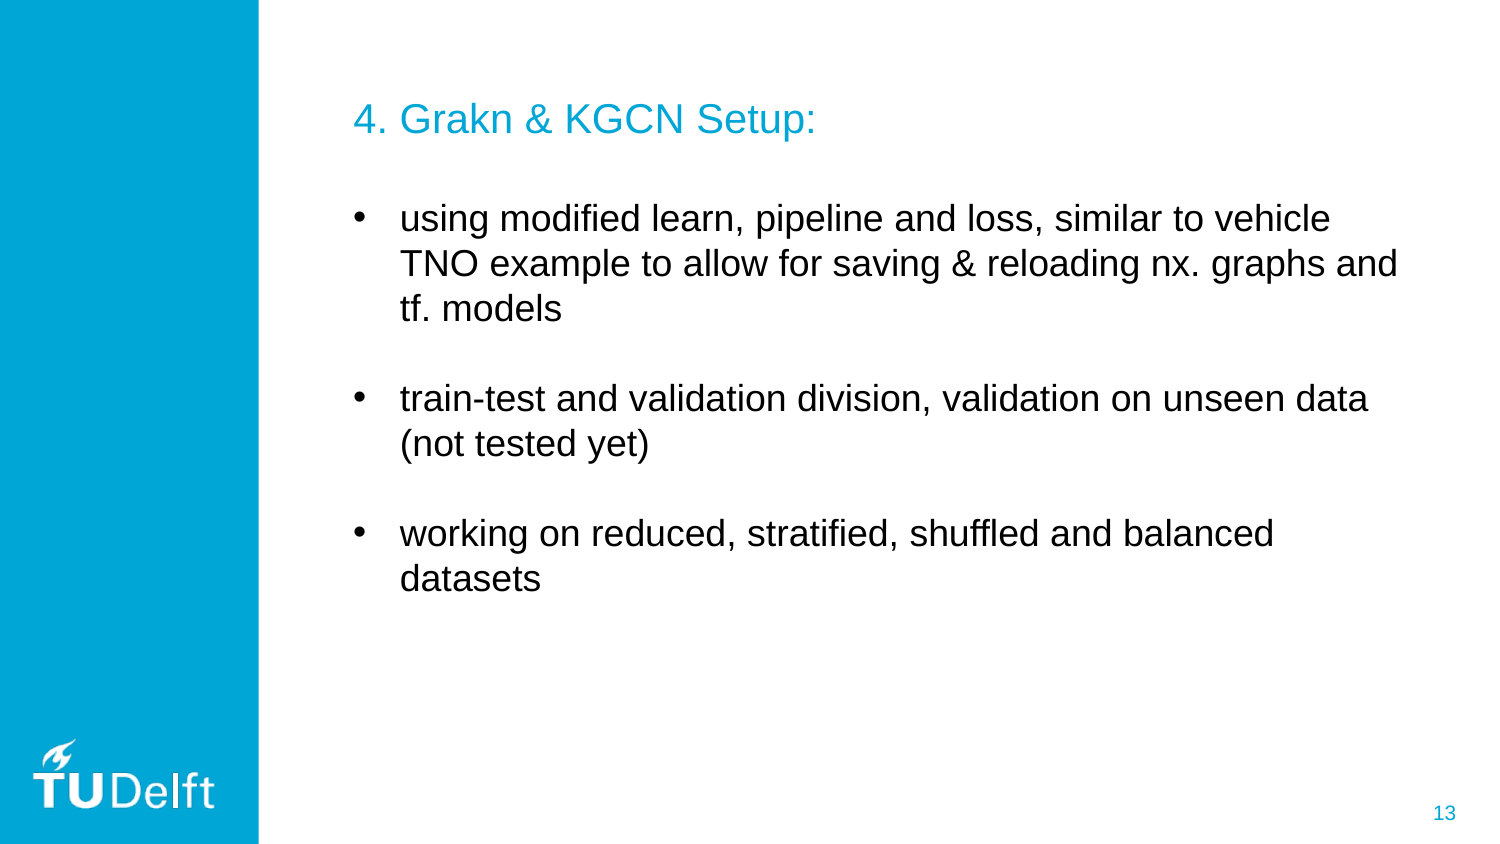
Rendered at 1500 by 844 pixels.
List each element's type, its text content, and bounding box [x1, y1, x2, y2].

text_box 4. Grakn & KGCN Setup: [338, 46, 1500, 187]
text_box using modified learn, pipeline and loss, similar to vehicle TNO example to allow for saving & reloading nx. graphs and tf. models train-test and validation division, validation on unseen data (not tested yet) working on reduced, stratified, shuffled and balanced datasets [338, 186, 1415, 607]
